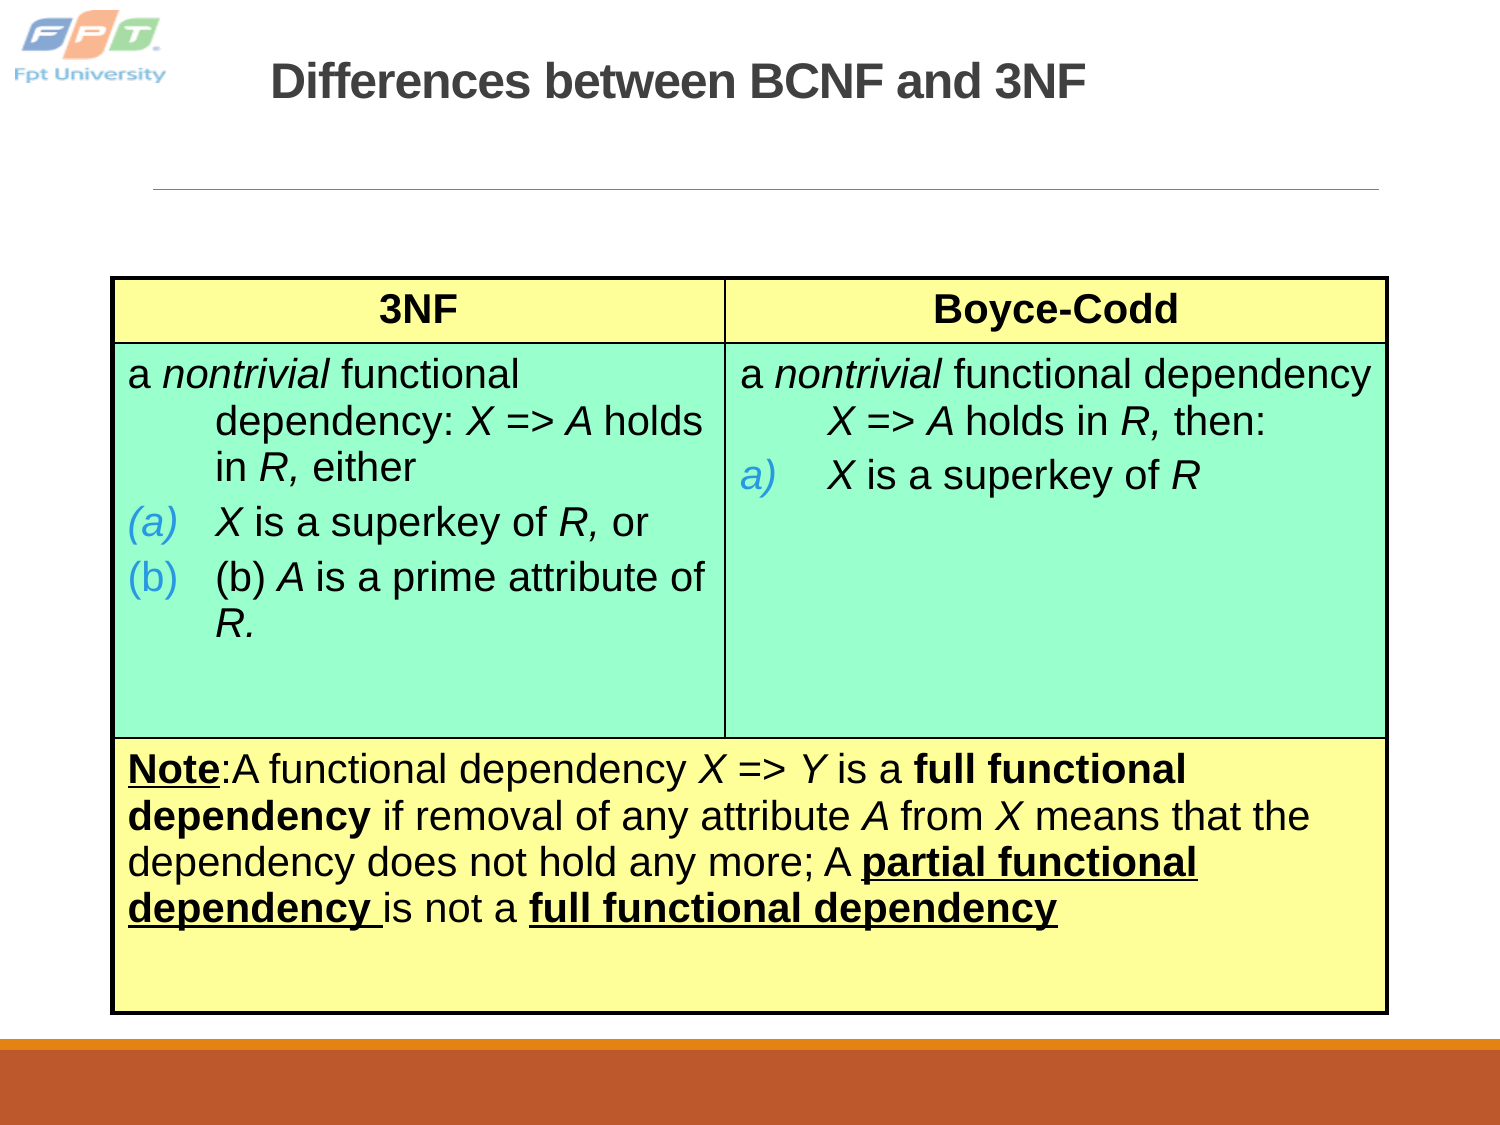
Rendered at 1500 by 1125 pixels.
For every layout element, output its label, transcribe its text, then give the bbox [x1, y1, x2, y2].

table_header Boyce-Codd [726, 280, 1385, 342]
title Differences between BCNF and 3NF [41, 50, 1317, 126]
table_header 3NF [115, 280, 724, 342]
table_cell a nontrivial functional dependency: X => A holds in R, either X is a superkey of R, or (b) A is a prime attribute of R. [115, 344, 724, 737]
table_cell a nontrivial functional dependency X => A holds in R, then: X is a superkey of R [726, 344, 1385, 737]
table_cell Note:A functional dependency X => Y is a full functional dependency if removal of any attribute A from X means that the dependency does not hold any more; A partial functional dependency is not a full functional dependency [115, 739, 1385, 1011]
